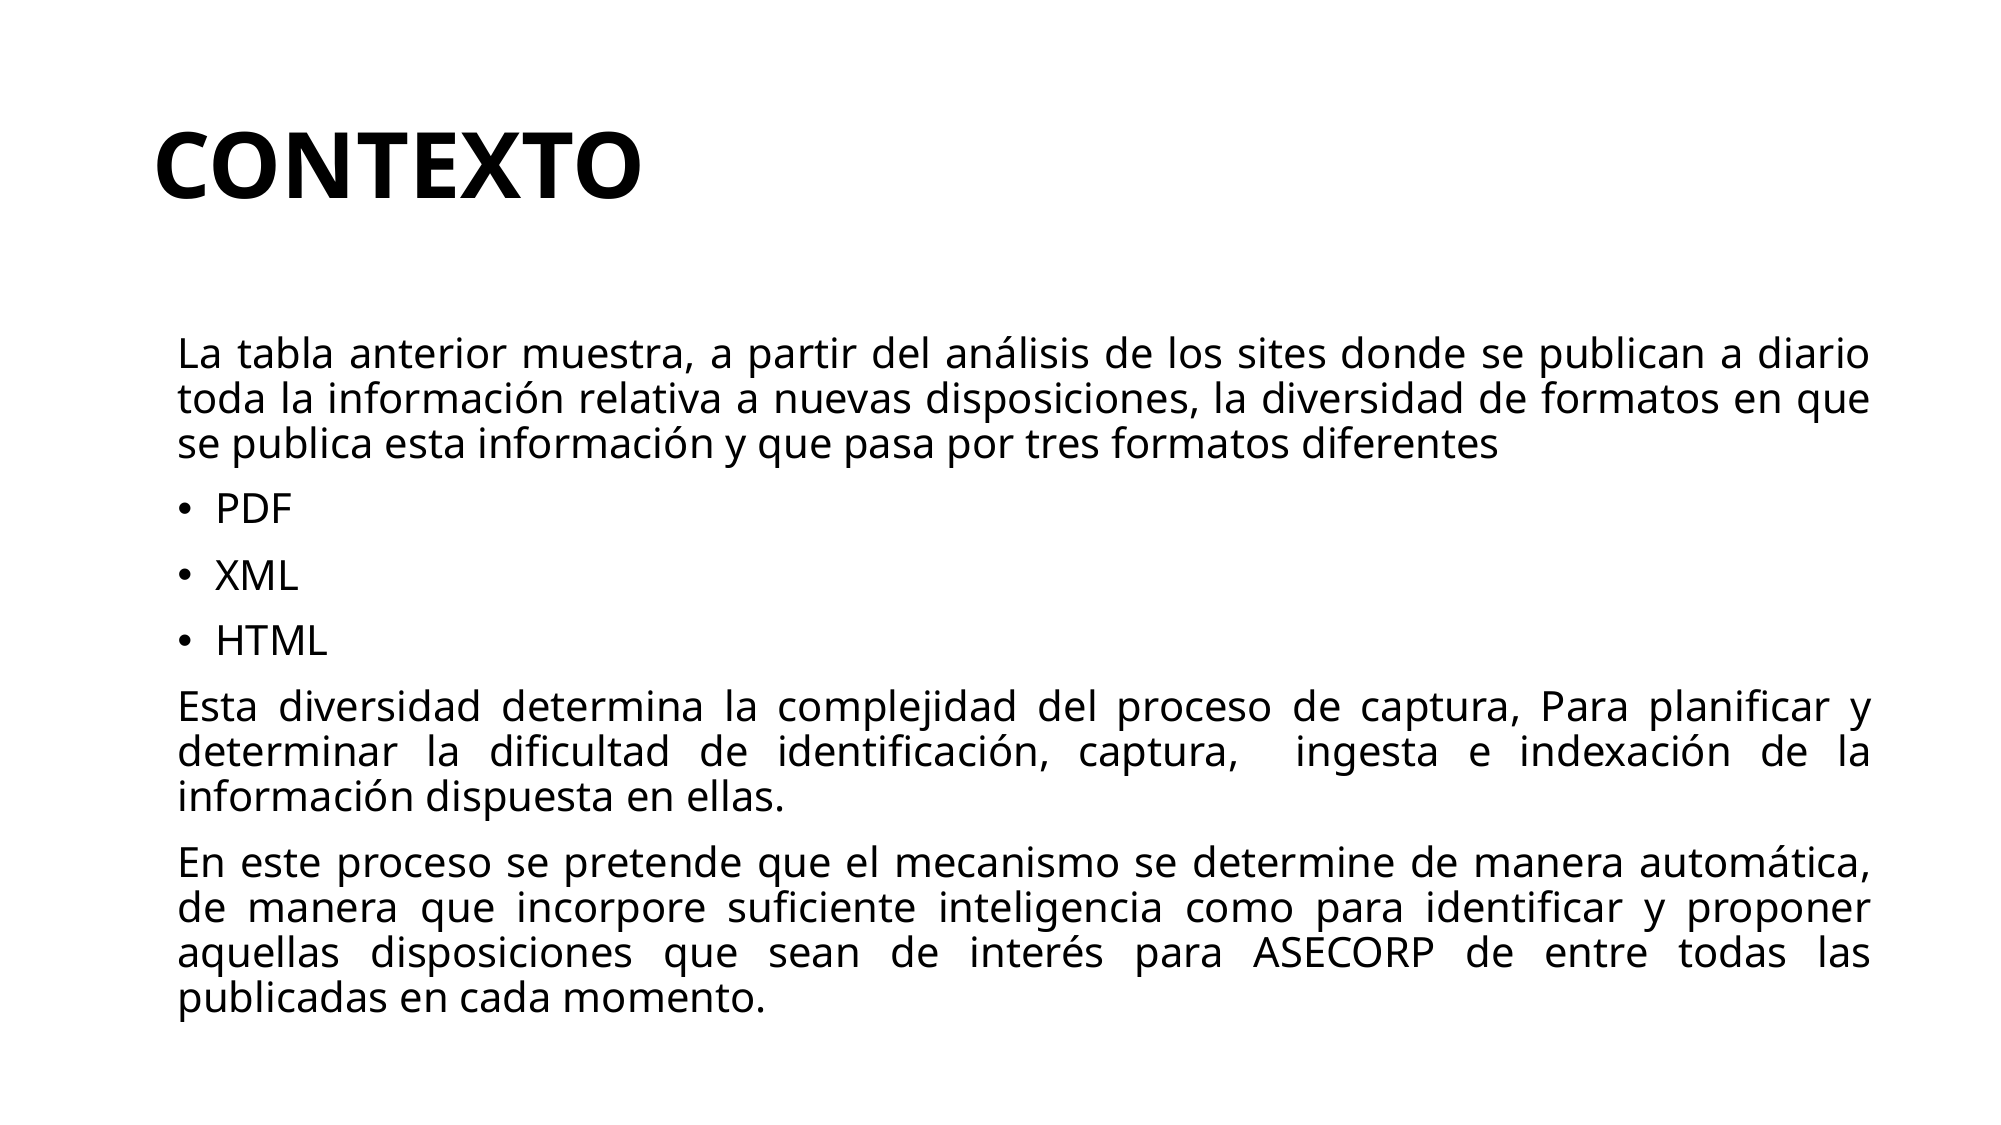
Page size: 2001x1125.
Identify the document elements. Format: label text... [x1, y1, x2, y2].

list [137, 299, 1863, 1014]
title CONTEXTO [137, 59, 1863, 278]
text_box La tabla anterior muestra, a partir del análisis de los sites donde se publican a diario toda la información relativa a nuevas disposiciones, la diversidad de formatos en que se publica esta información y que pasa por tres formatos diferentes PDF XML HTML Esta diversidad determina la complejidad del proceso de captura, Para planificar y determinar la dificultad de identificación, captura, ingesta e indexación de la información dispuesta en ellas. En este proceso se pretende que el mecanismo se determine de manera automática, de manera que incorpore suficiente inteligencia como para identificar y proponer aquellas disposiciones que sean de interés para ASECORP de entre todas las publicadas en cada momento. [162, 324, 1888, 1039]
